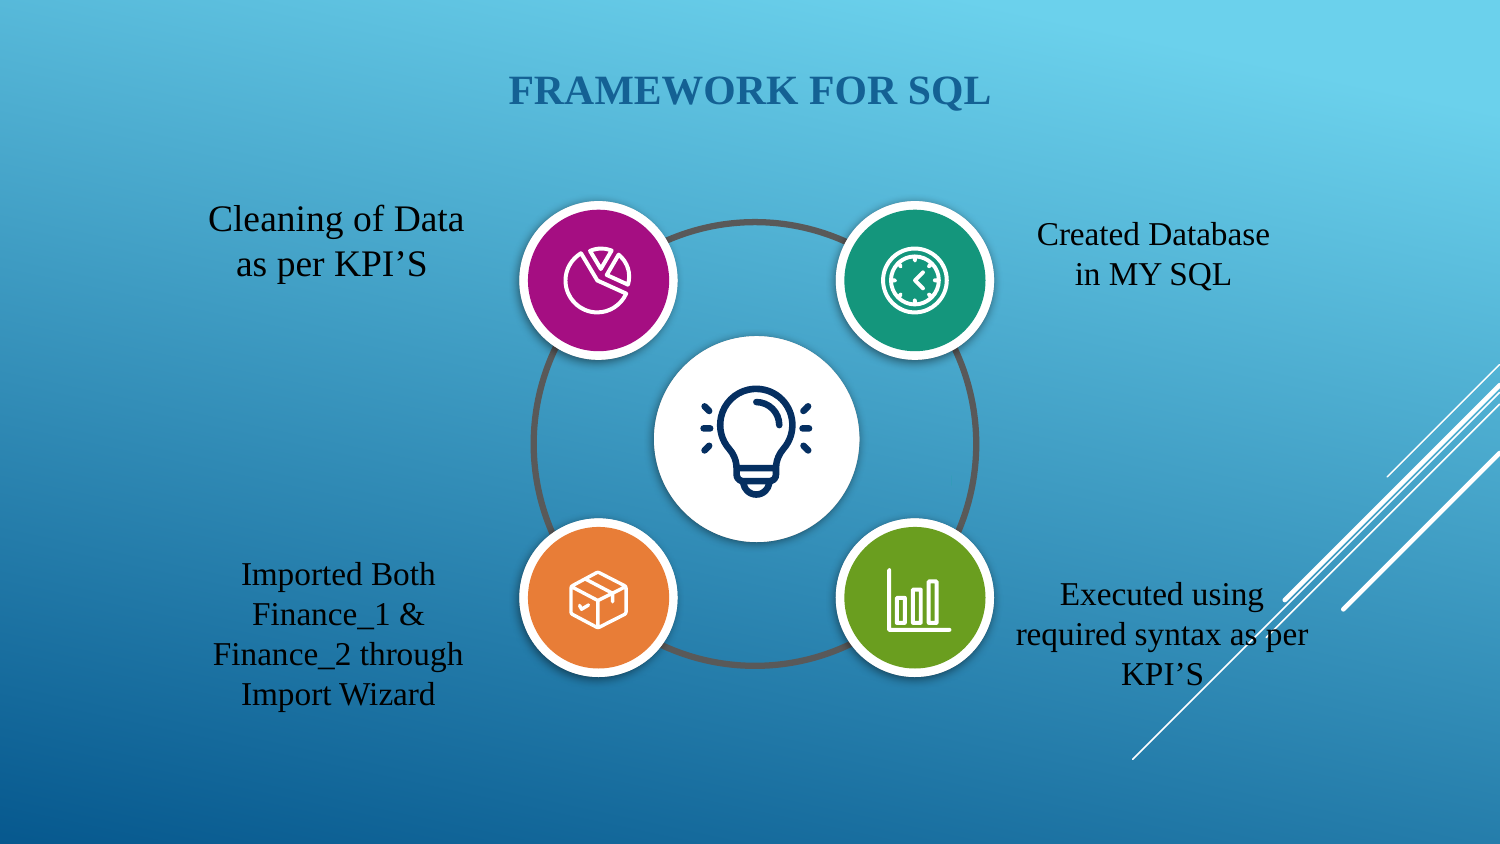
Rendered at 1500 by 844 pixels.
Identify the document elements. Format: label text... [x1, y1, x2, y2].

text_box Cleaning of Data as per KPI’S [184, 186, 489, 292]
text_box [519, 200, 995, 678]
text_box FRAMEWORK FOR SQL [51, 48, 1449, 142]
text_box Created Database in MY SQL [1006, 204, 1302, 299]
text_box Executed using required syntax as per KPI’S [998, 564, 1327, 700]
text_box Imported Both Finance_1 & Finance_2 through Import Wizard [169, 544, 508, 720]
